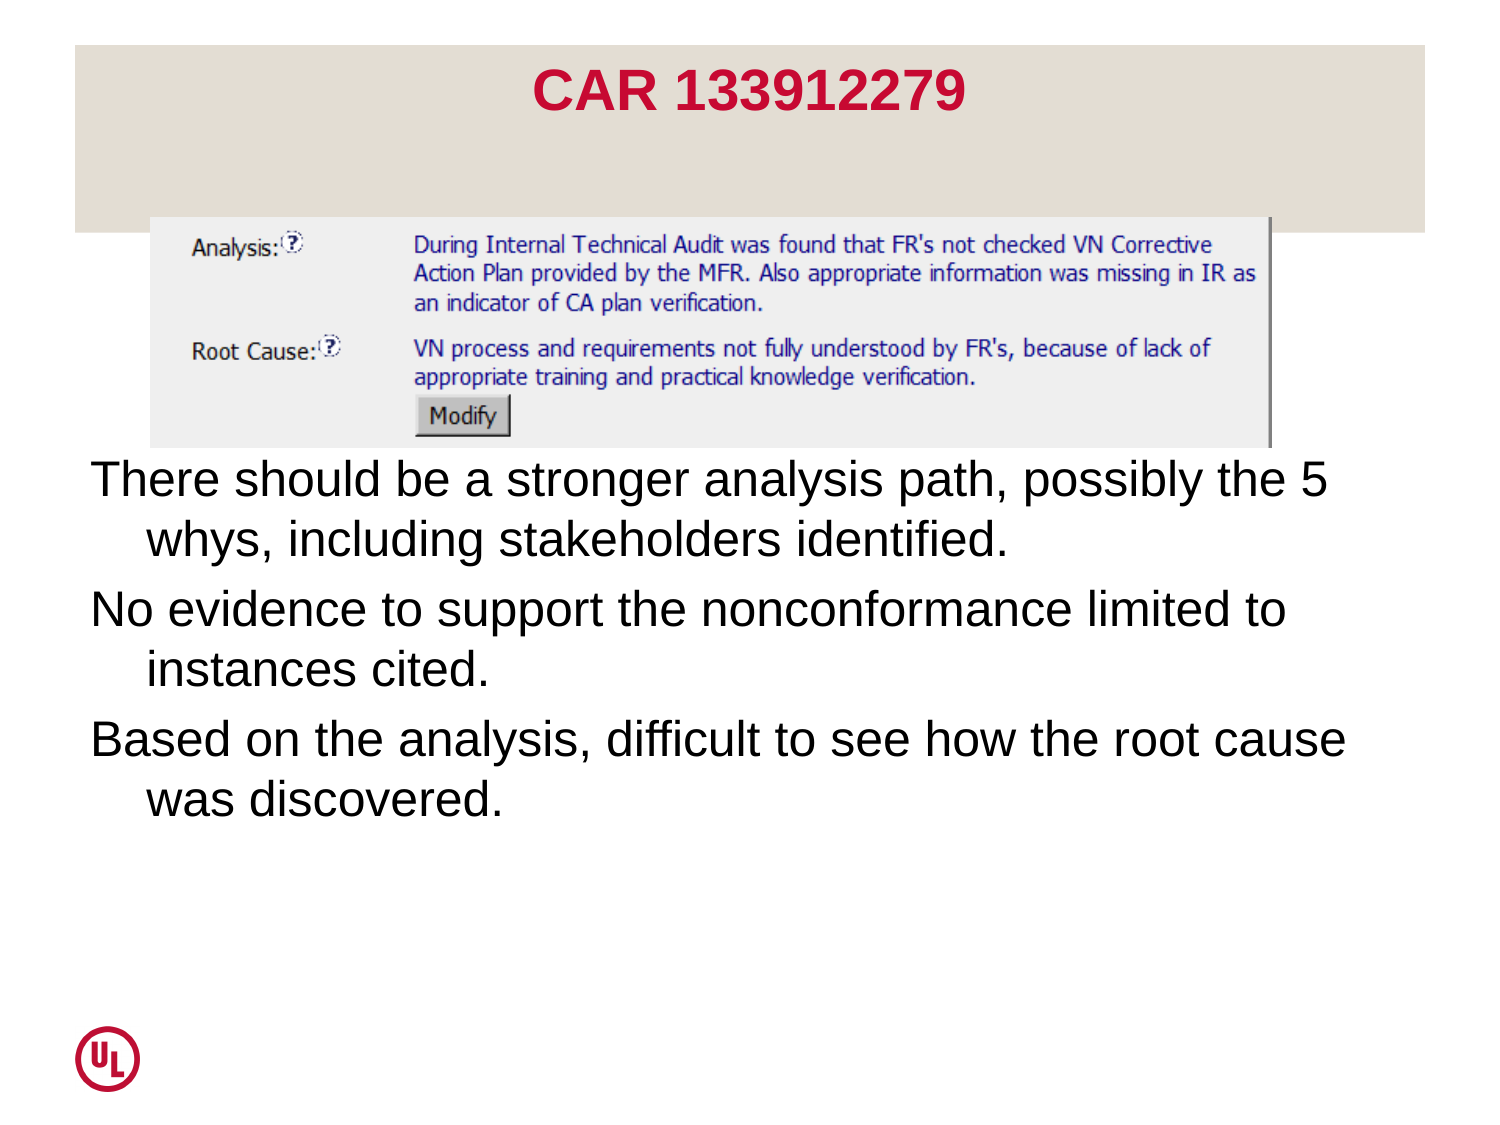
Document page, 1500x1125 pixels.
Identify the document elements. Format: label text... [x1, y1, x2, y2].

list There should be a stronger analysis path, possibly the 5 whys, including stakeholders identified. No evidence to support the nonconformance limited to instances cited. Based on the analysis, difficult to see how the root cause was discovered. [75, 262, 1425, 1005]
title CAR 133912279 [75, 45, 1425, 233]
picture [75, 1026, 140, 1092]
picture [149, 217, 1273, 448]
